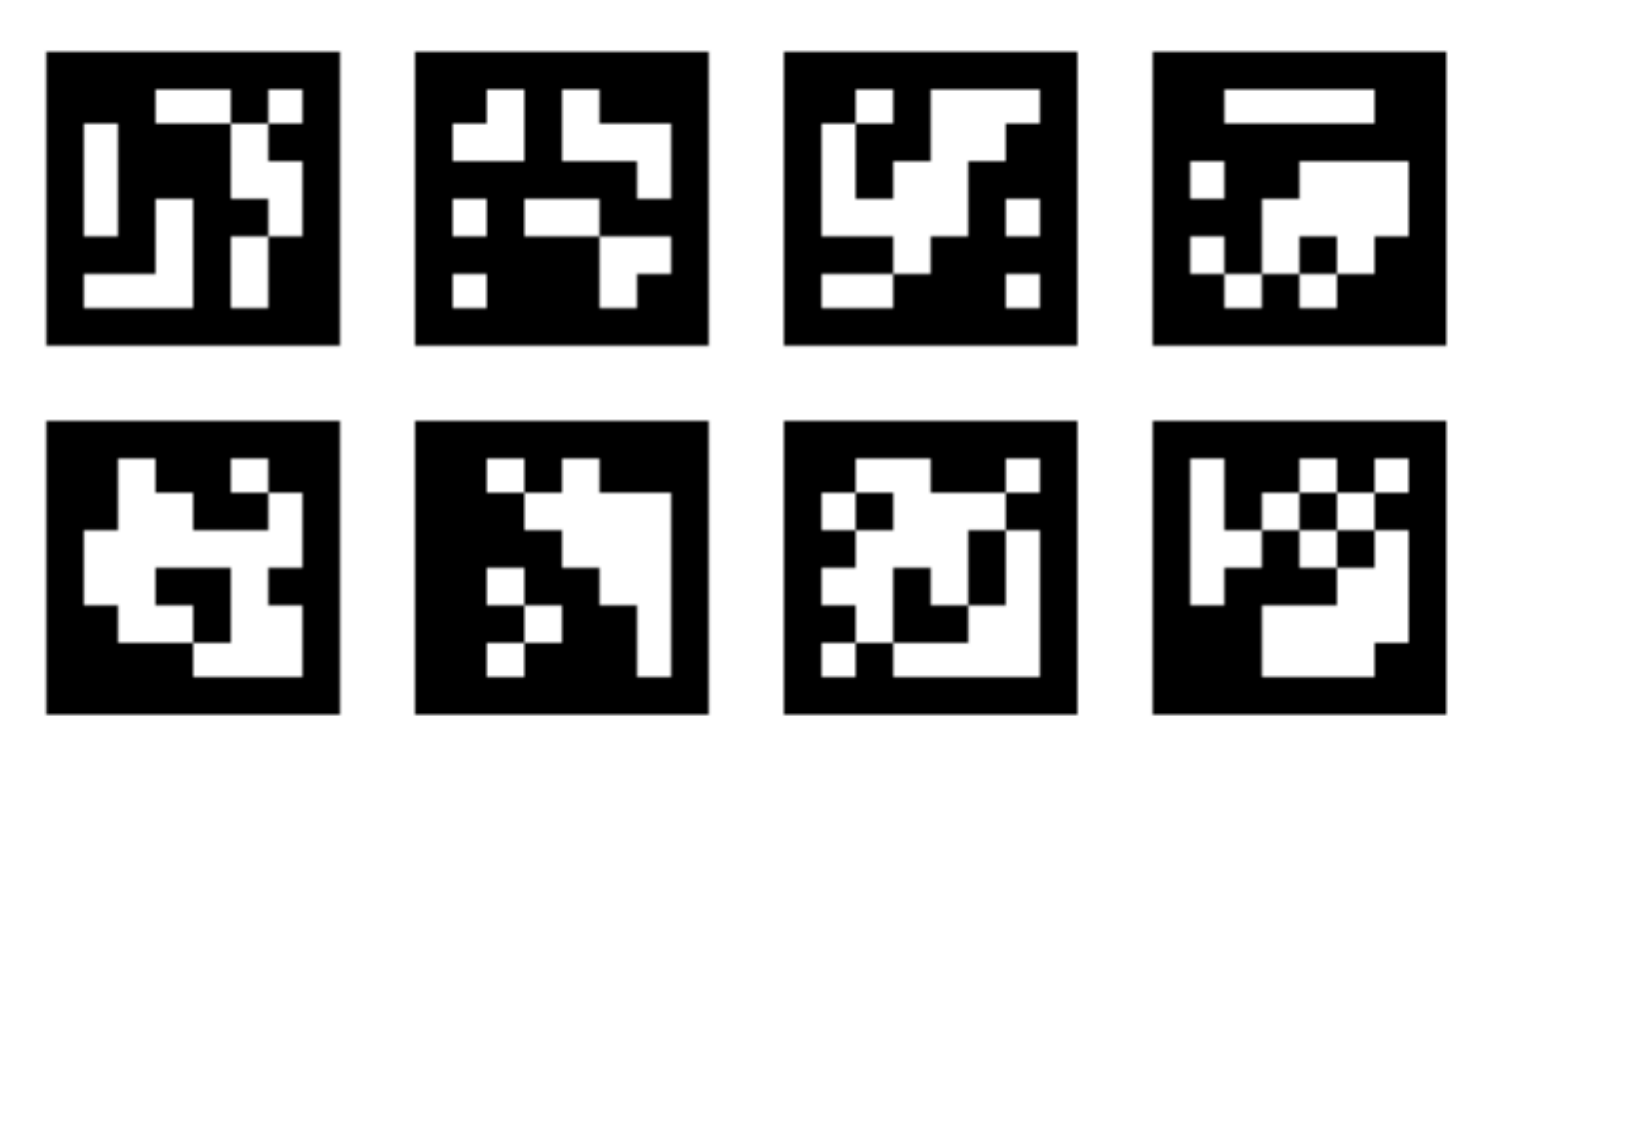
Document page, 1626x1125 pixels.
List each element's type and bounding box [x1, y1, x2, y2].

picture [34, 37, 1456, 725]
